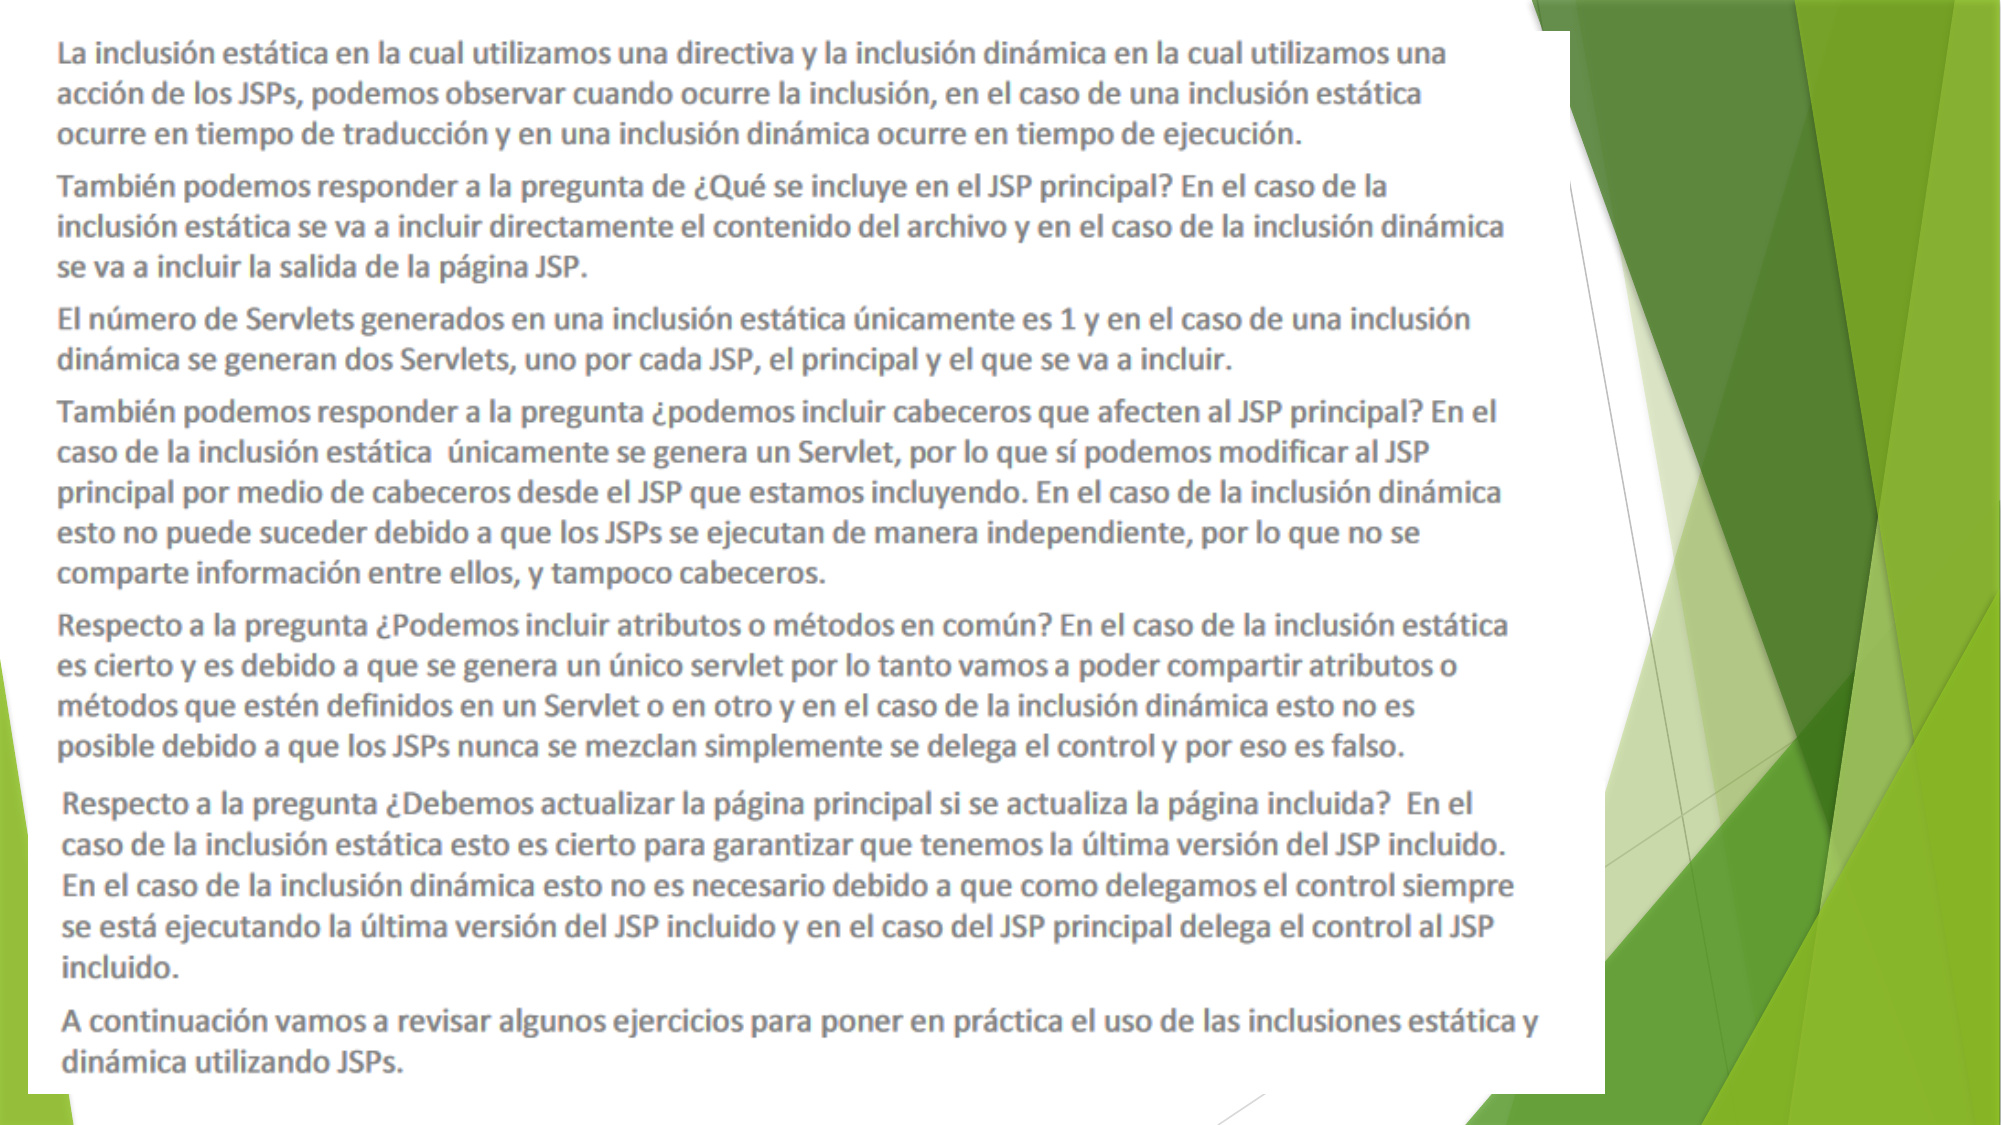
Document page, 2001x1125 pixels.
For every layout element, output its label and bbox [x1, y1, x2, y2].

picture [43, 30, 1571, 767]
picture [28, 781, 1605, 1095]
